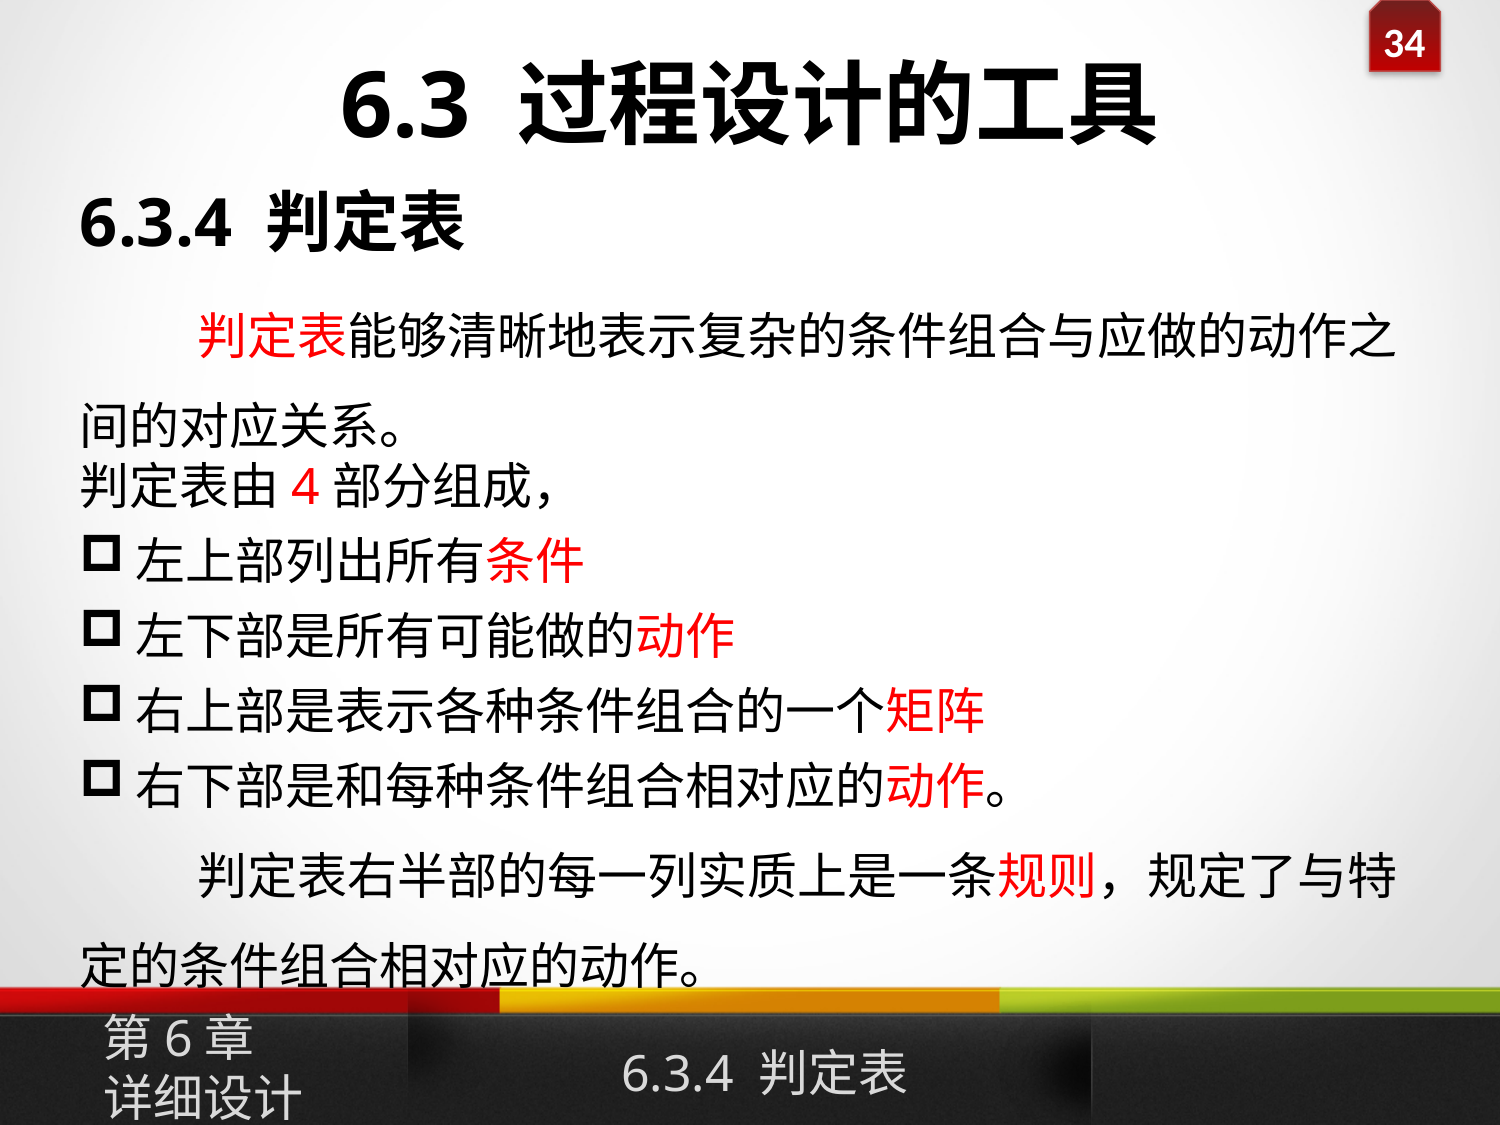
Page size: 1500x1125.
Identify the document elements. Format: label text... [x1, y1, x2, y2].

picture [0, 0, 1500, 1125]
text_box 6.3.4 判定表 [458, 1032, 1073, 1111]
text_box 判定表能够清晰地表示复杂的条件组合与应做的动作之间的对应关系。 判定表由4部分组成， 左上部列出所有条件 左下部是所有可能做的动作 右上部是表示各种条件组合的一个矩阵 右下部是和每种条件组合相对应的动作。 判定表右半部的每一列实质上是一条规则，规定了与特定的条件组合相对应的动作。 [64, 267, 1415, 1002]
list 6.3.4 判定表 [64, 172, 1416, 273]
title 6.3 过程设计的工具 [74, 6, 1426, 195]
text_box 第6章 详细设计 [0, 1027, 408, 1106]
